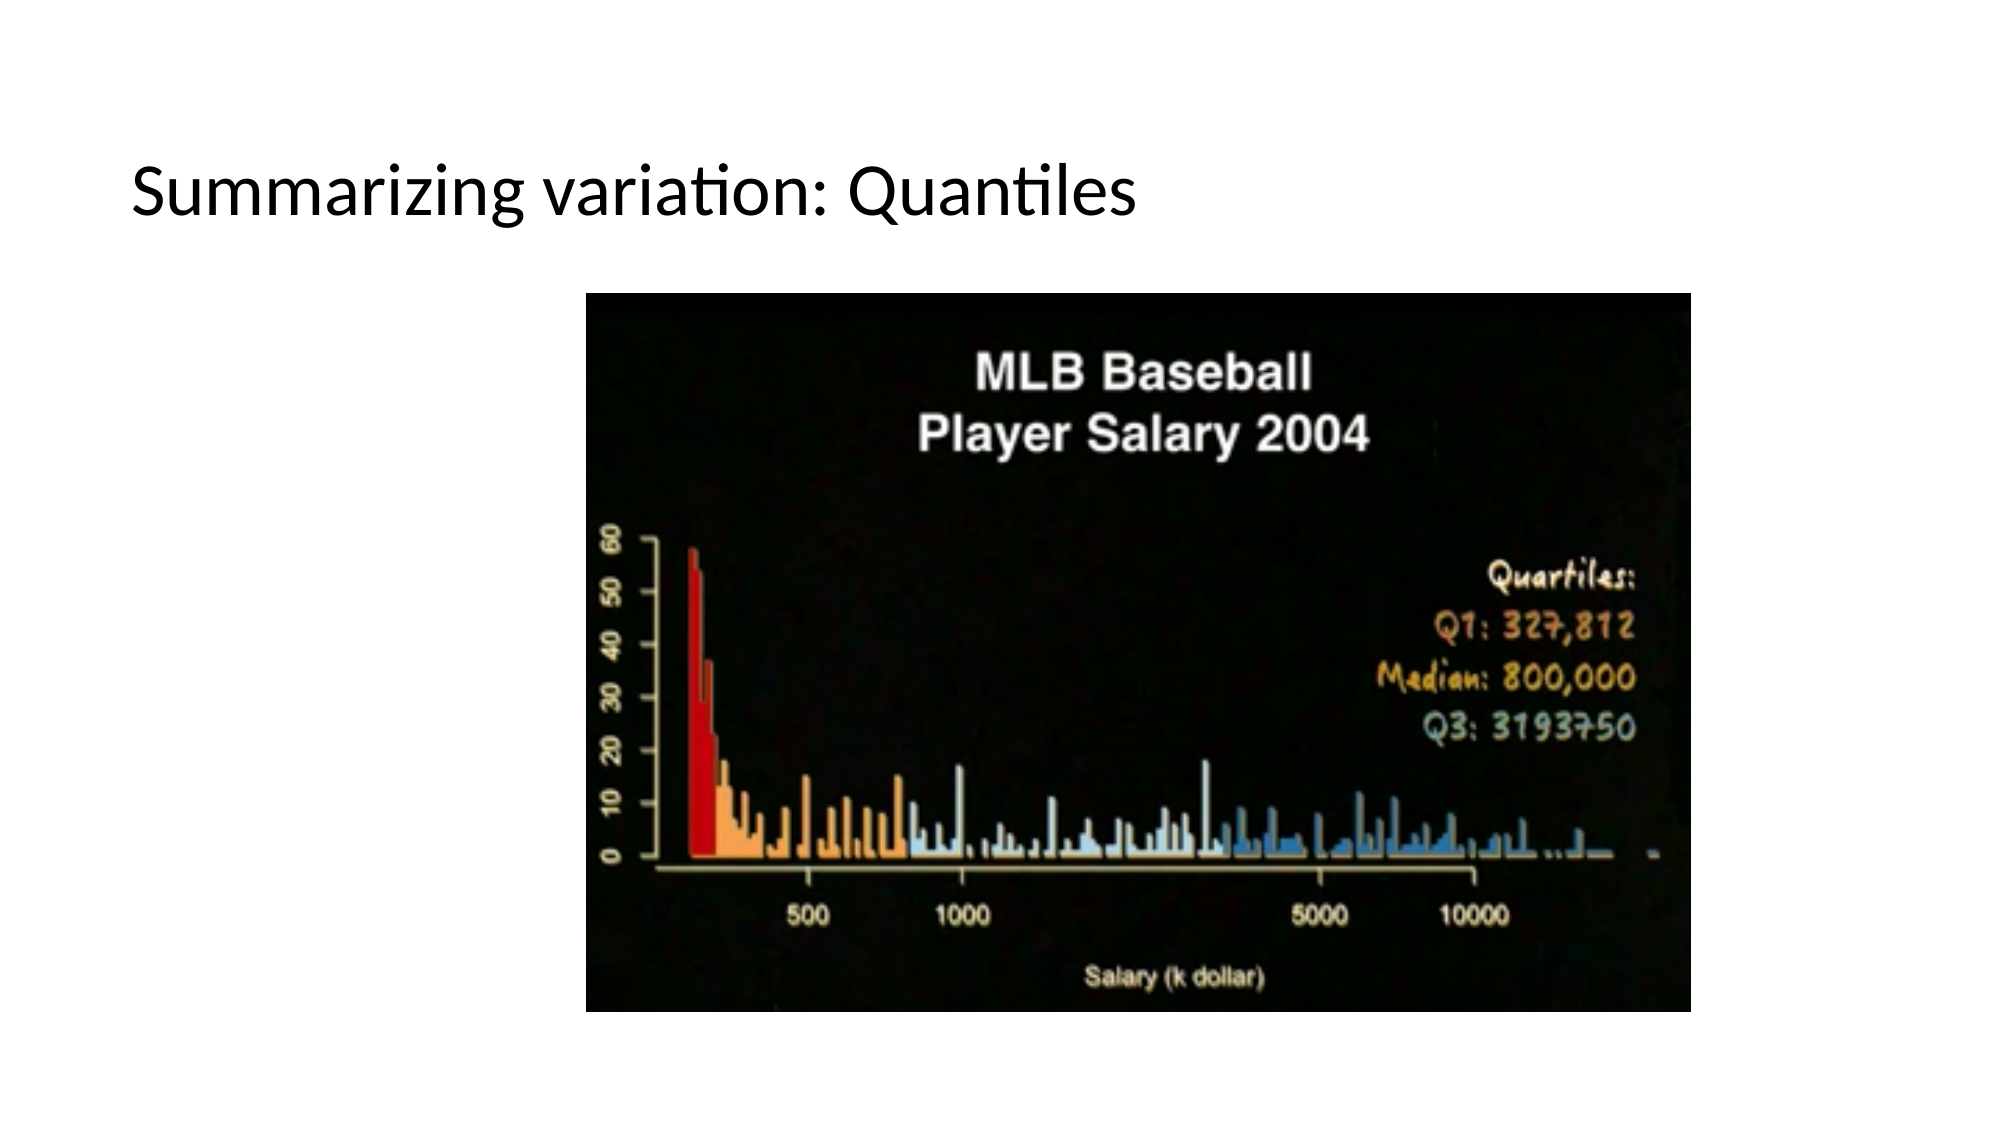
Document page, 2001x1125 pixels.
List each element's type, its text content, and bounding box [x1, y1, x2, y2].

text_box Summarizing variation: Quantiles [116, 132, 1197, 238]
picture [586, 293, 1691, 1012]
